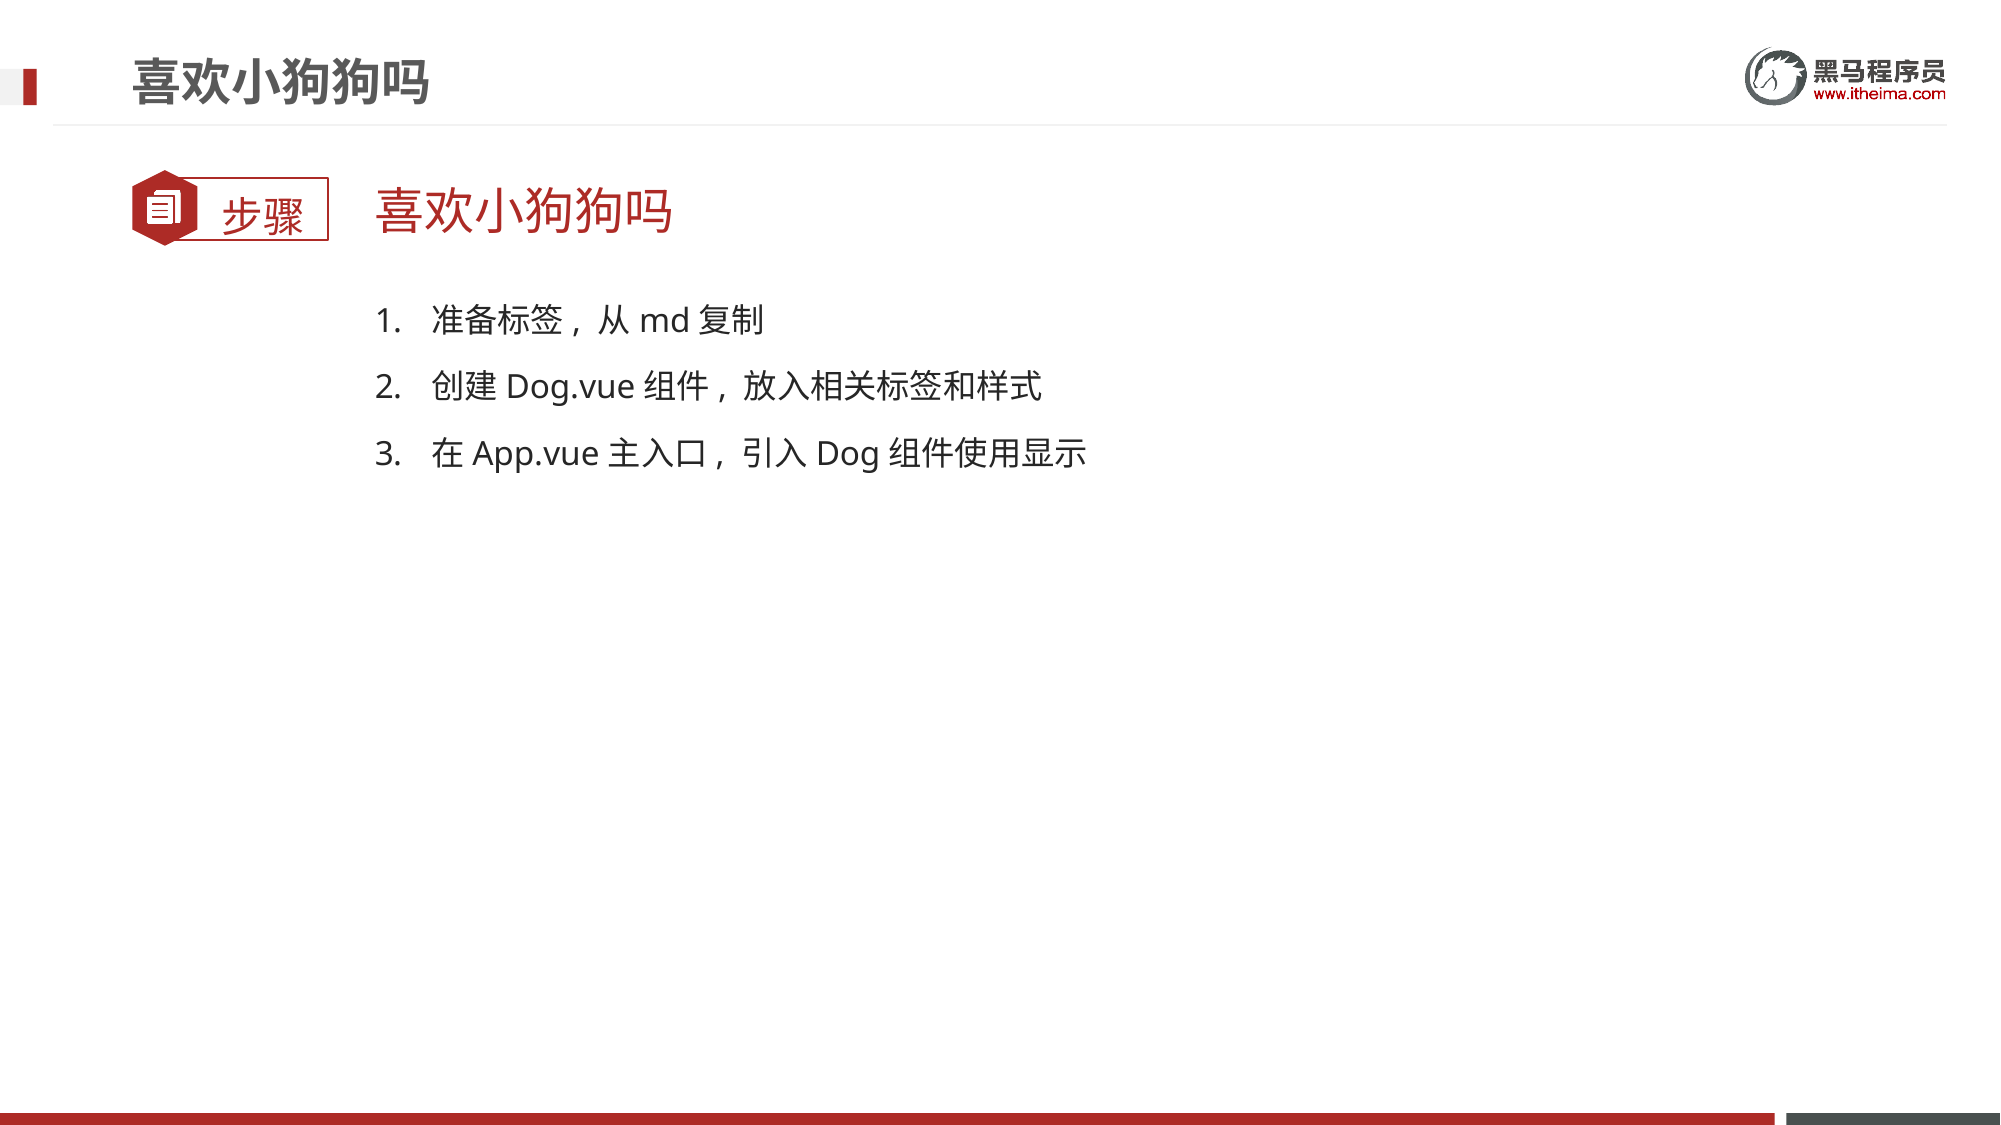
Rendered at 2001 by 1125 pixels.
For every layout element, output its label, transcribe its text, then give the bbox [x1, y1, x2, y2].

picture [147, 190, 181, 224]
picture [1744, 46, 1946, 106]
list 准备标签, 从md复制 创建Dog.vue组件, 放入相关标签和样式 在App.vue主入口, 引入Dog组件使用显示 [360, 271, 1872, 964]
title 喜欢小狗狗吗 [116, 38, 1556, 124]
list 喜欢小狗狗吗 [360, 166, 1872, 252]
